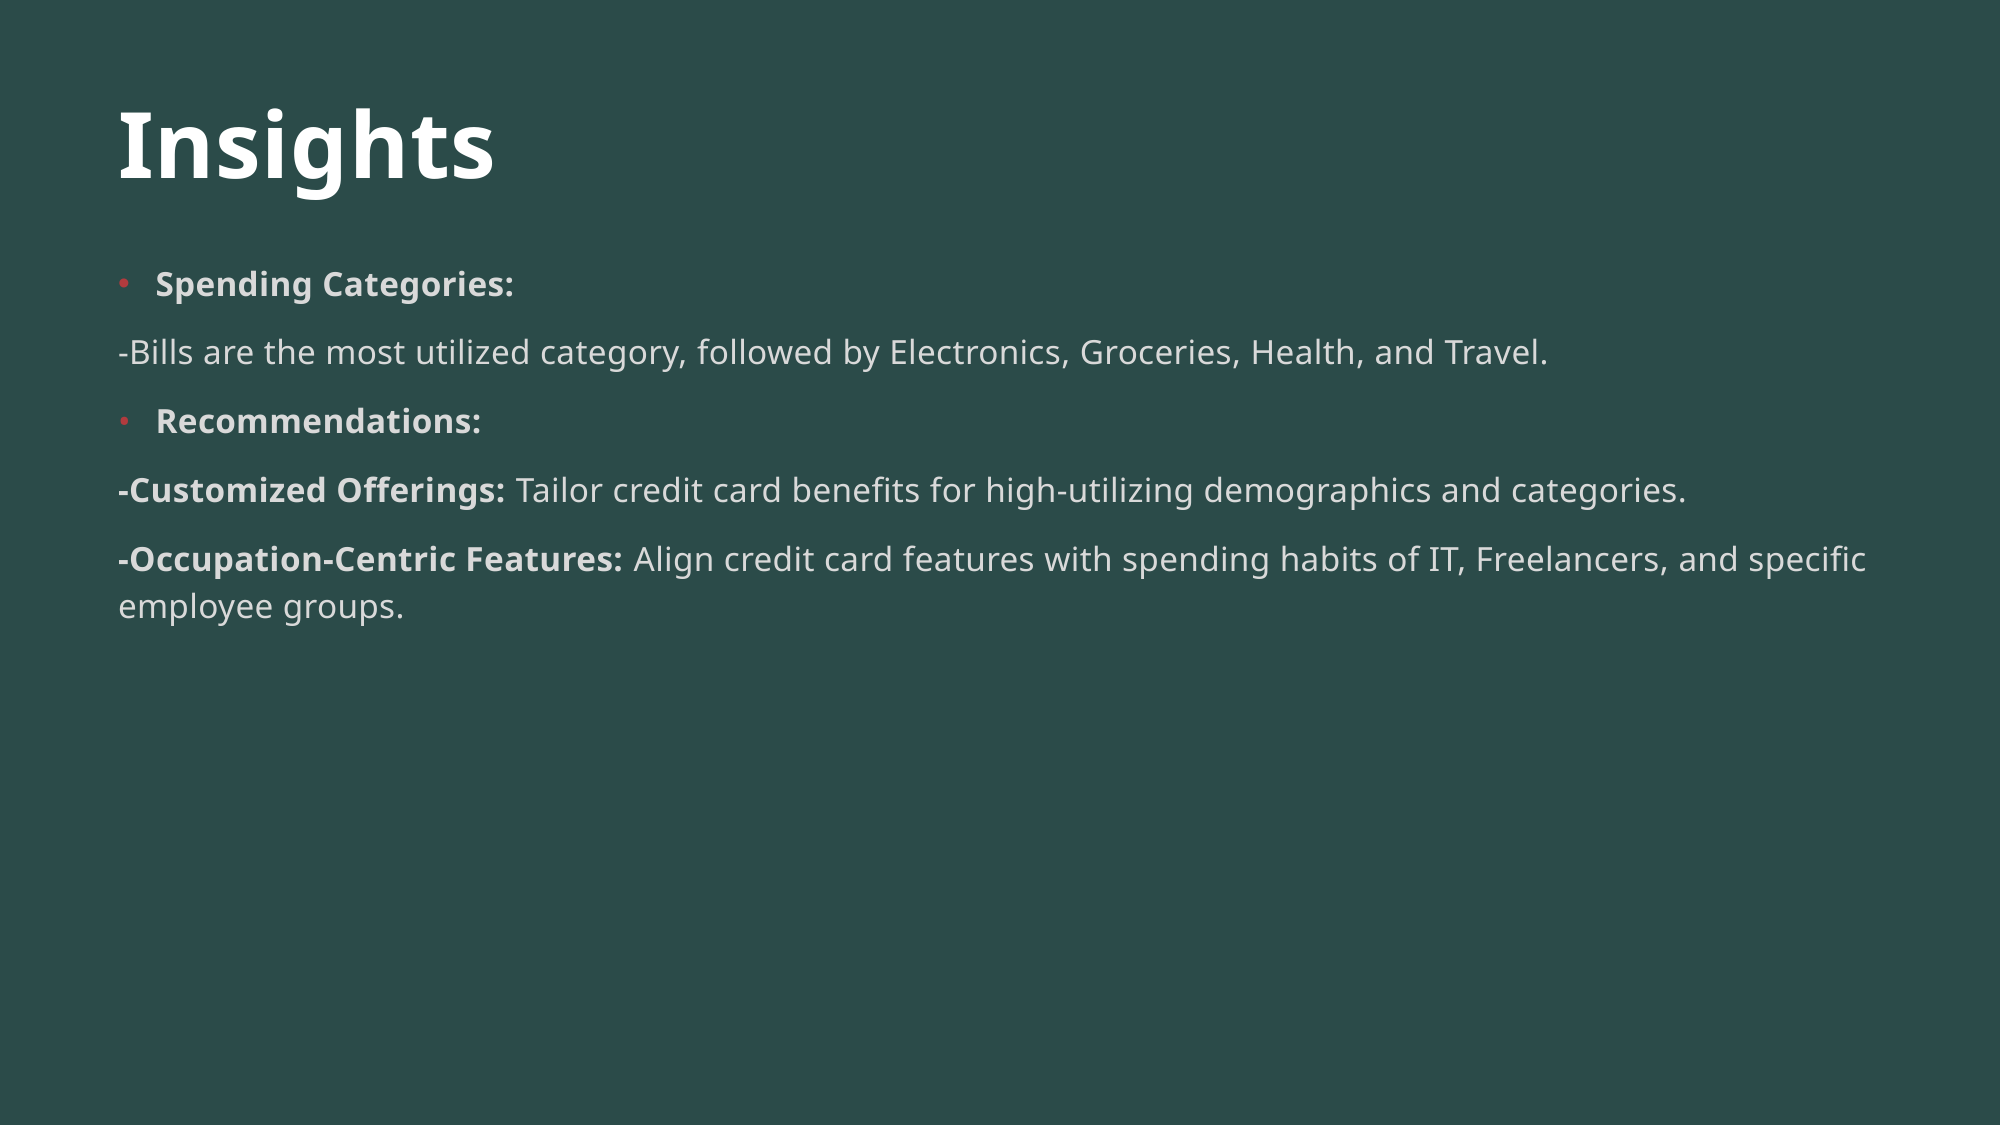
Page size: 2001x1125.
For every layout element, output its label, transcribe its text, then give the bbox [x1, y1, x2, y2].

list Spending Categories: -Bills are the most utilized category, followed by Electronics, Groceries, Health, and Travel. Recommendations: -Customized Offerings: Tailor credit card benefits for high-utilizing demographics and categories. -Occupation-Centric Features: Align credit card features with spending habits of IT, Freelancers, and specific employee groups. [118, 254, 1878, 952]
title Insights [118, 101, 1878, 207]
